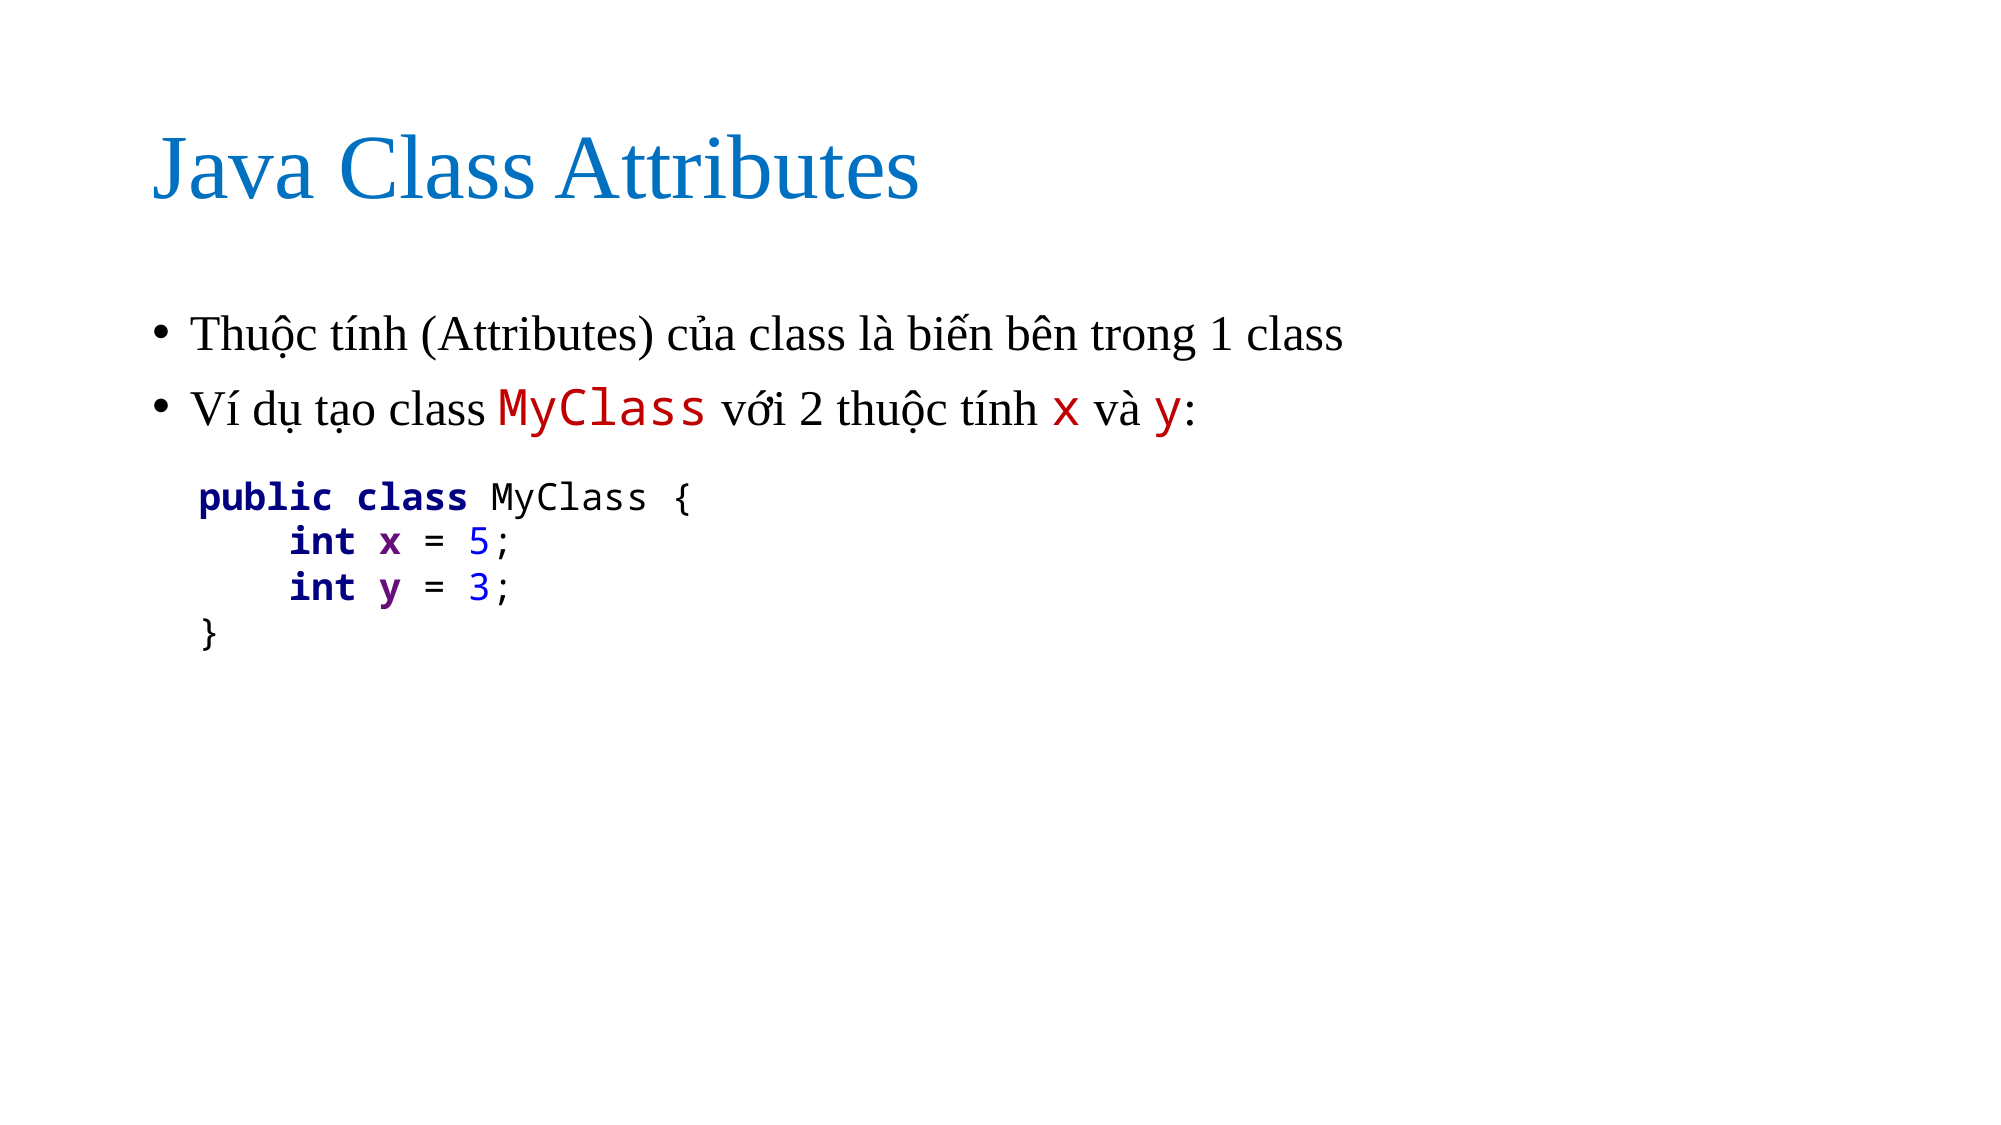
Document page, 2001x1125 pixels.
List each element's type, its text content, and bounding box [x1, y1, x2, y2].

title Java Class Attributes [137, 59, 1863, 278]
text_box public class MyClass { int x = 5; int y = 3; } [184, 464, 925, 660]
list Thuộc tính (Attributes) của class là biến bên trong 1 class Ví dụ tạo class MyClass với 2 thuộc tính x và y: [137, 299, 1863, 1014]
